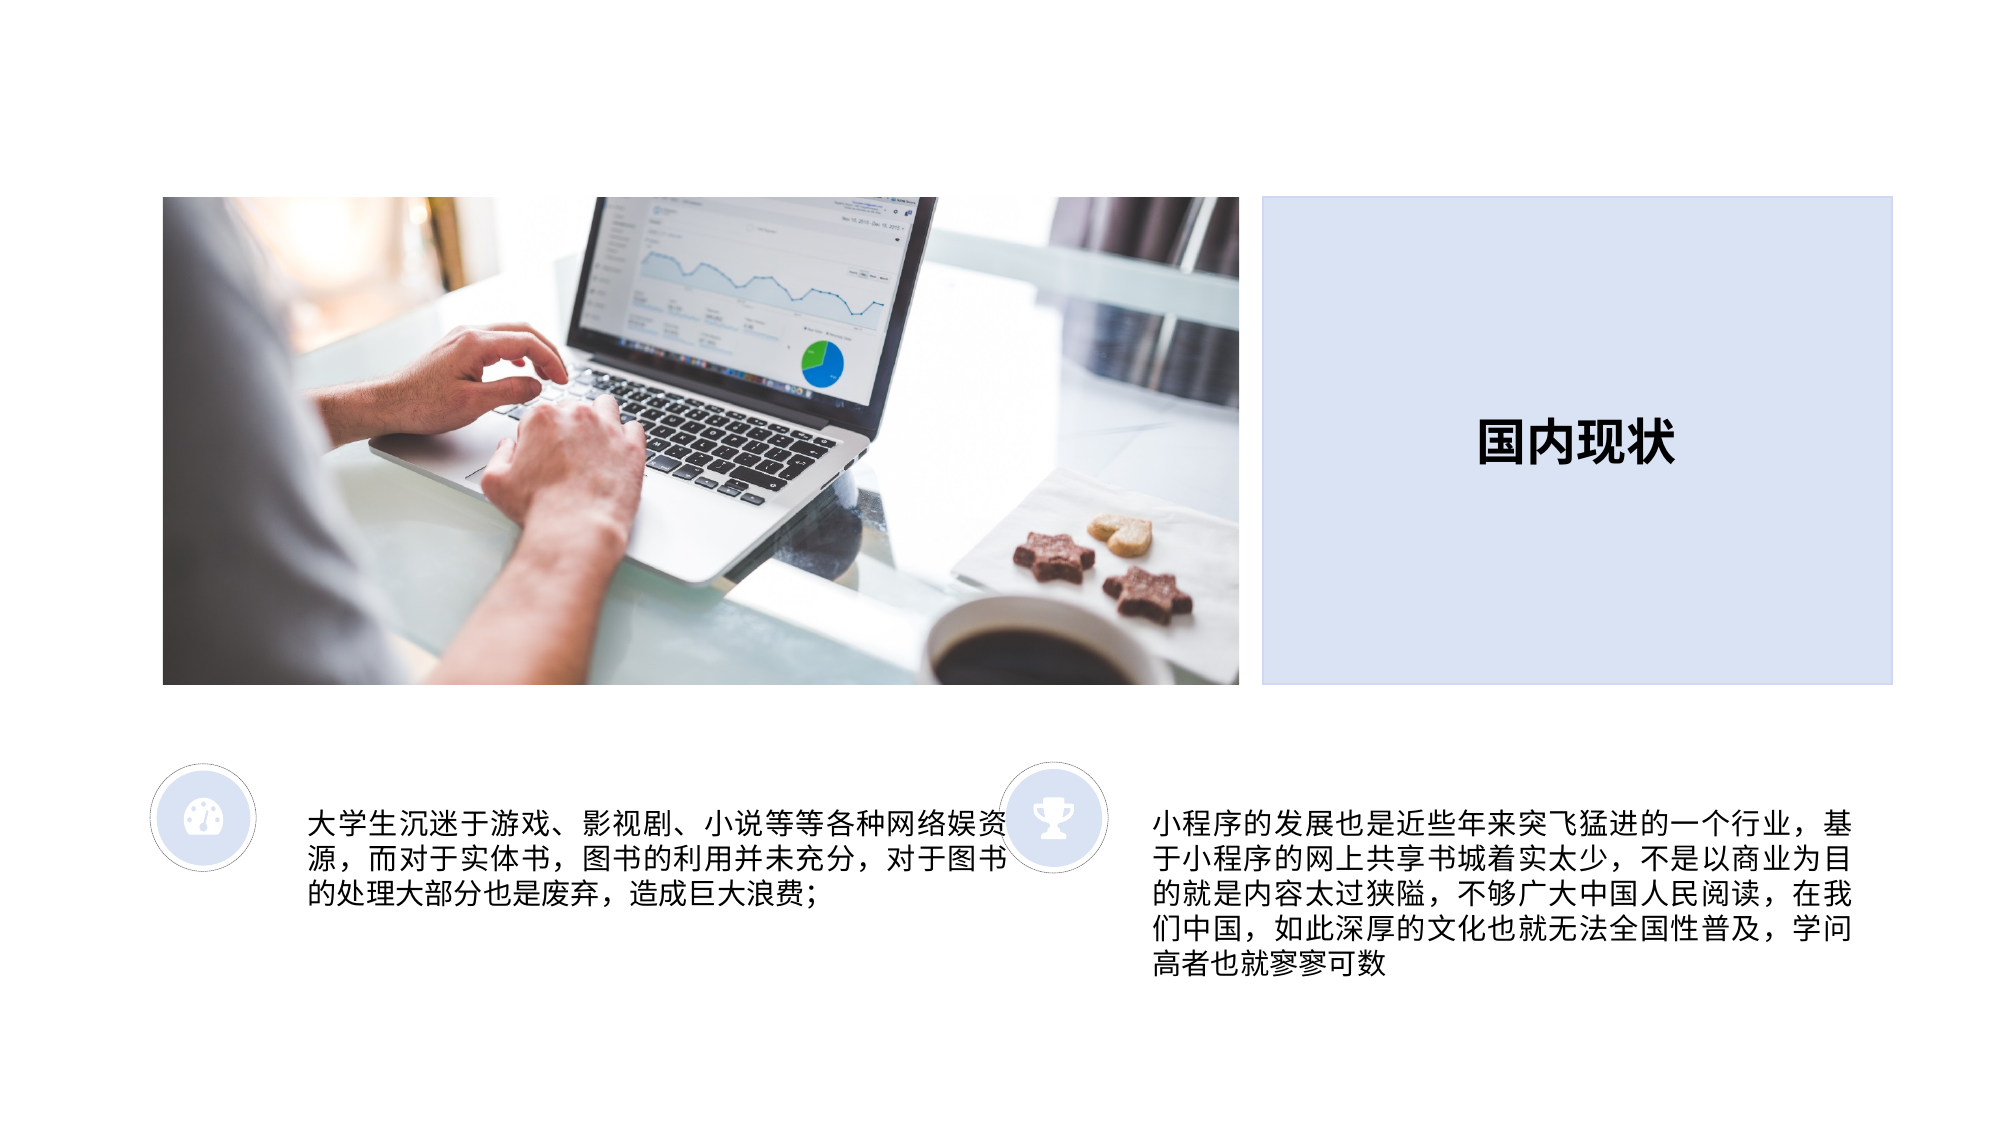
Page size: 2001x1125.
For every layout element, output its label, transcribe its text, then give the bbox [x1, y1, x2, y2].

text_box [1262, 196, 1893, 685]
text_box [998, 762, 1868, 990]
text_box [1270, 416, 1891, 517]
text_box 国内现状 [1263, 395, 1889, 486]
picture [162, 196, 1240, 685]
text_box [149, 763, 998, 919]
